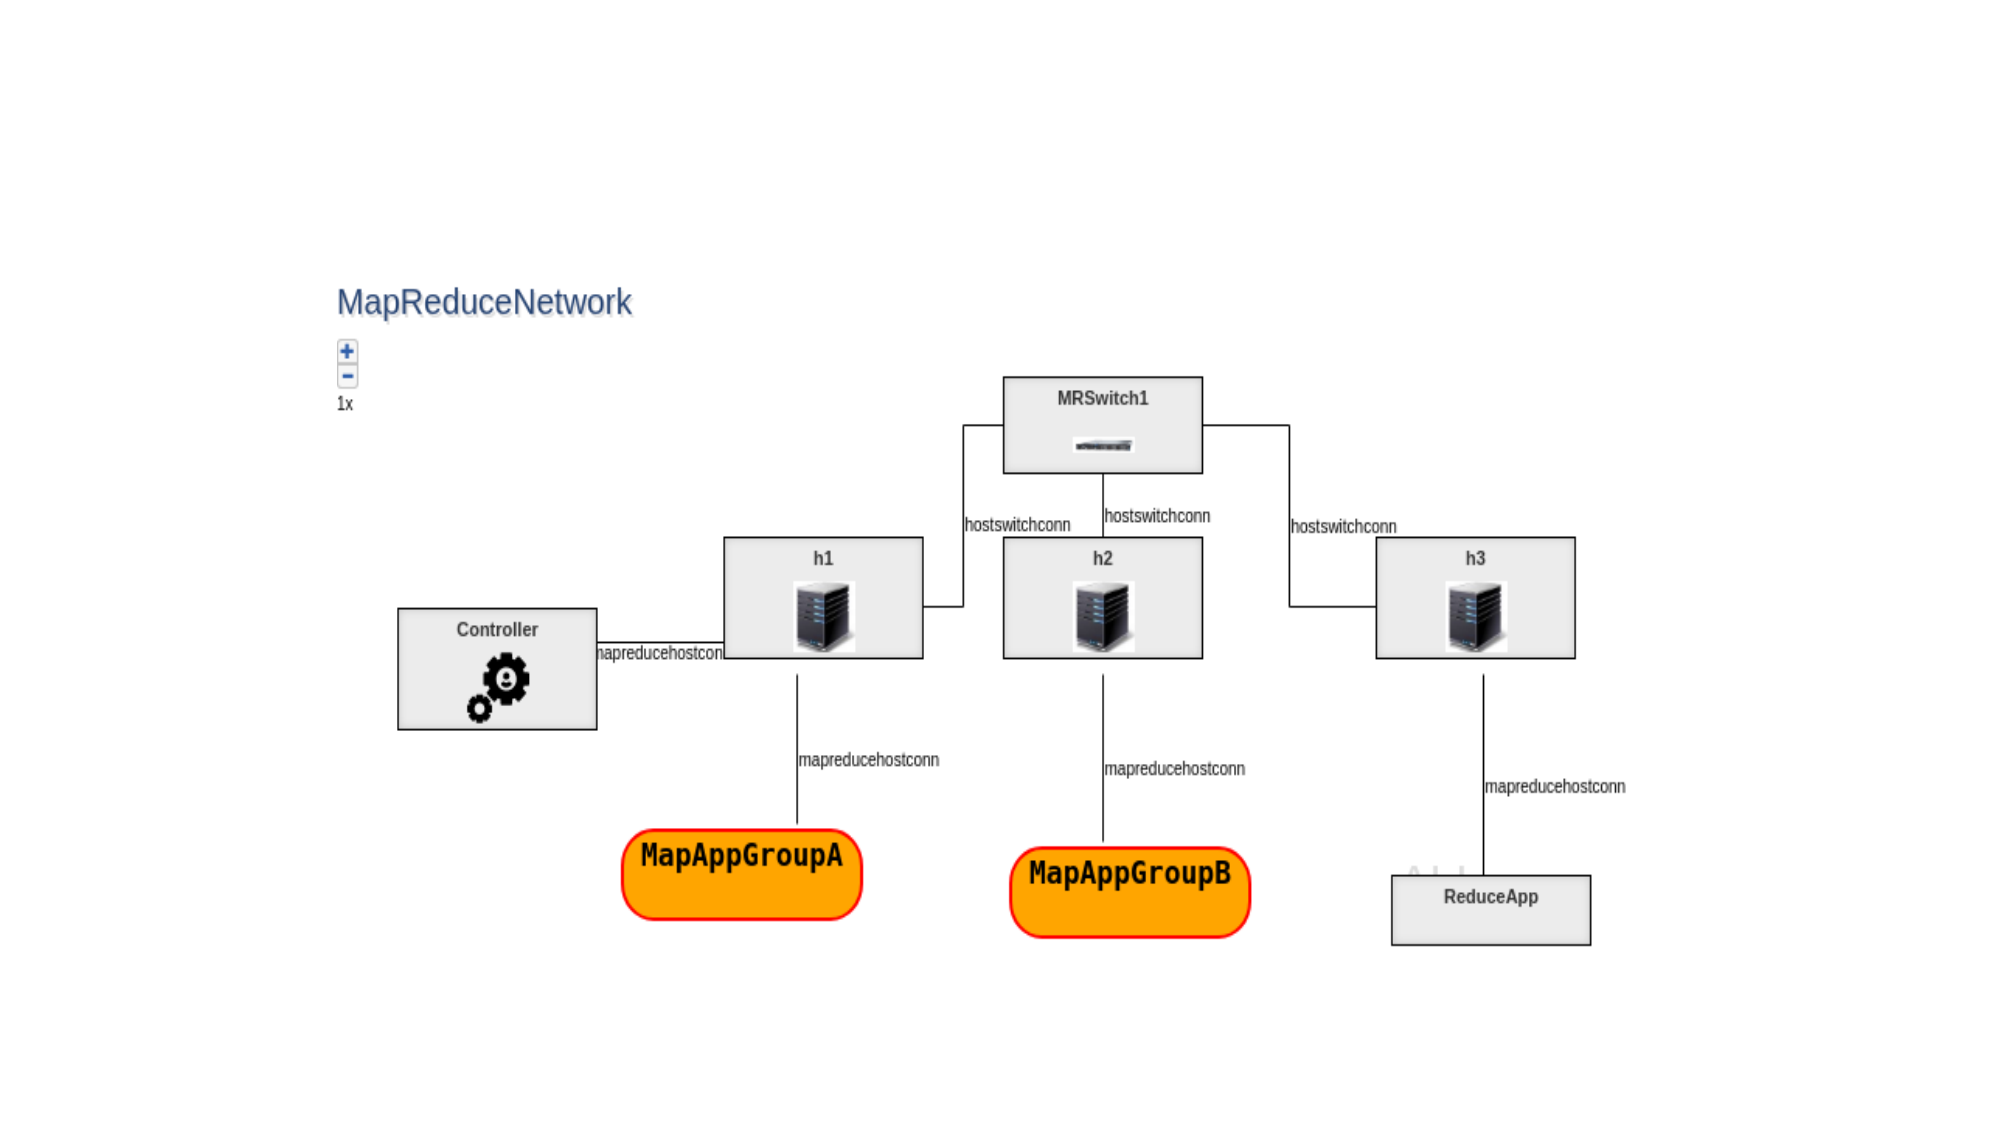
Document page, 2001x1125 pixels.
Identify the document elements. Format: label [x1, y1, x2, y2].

picture [337, 277, 1688, 1014]
